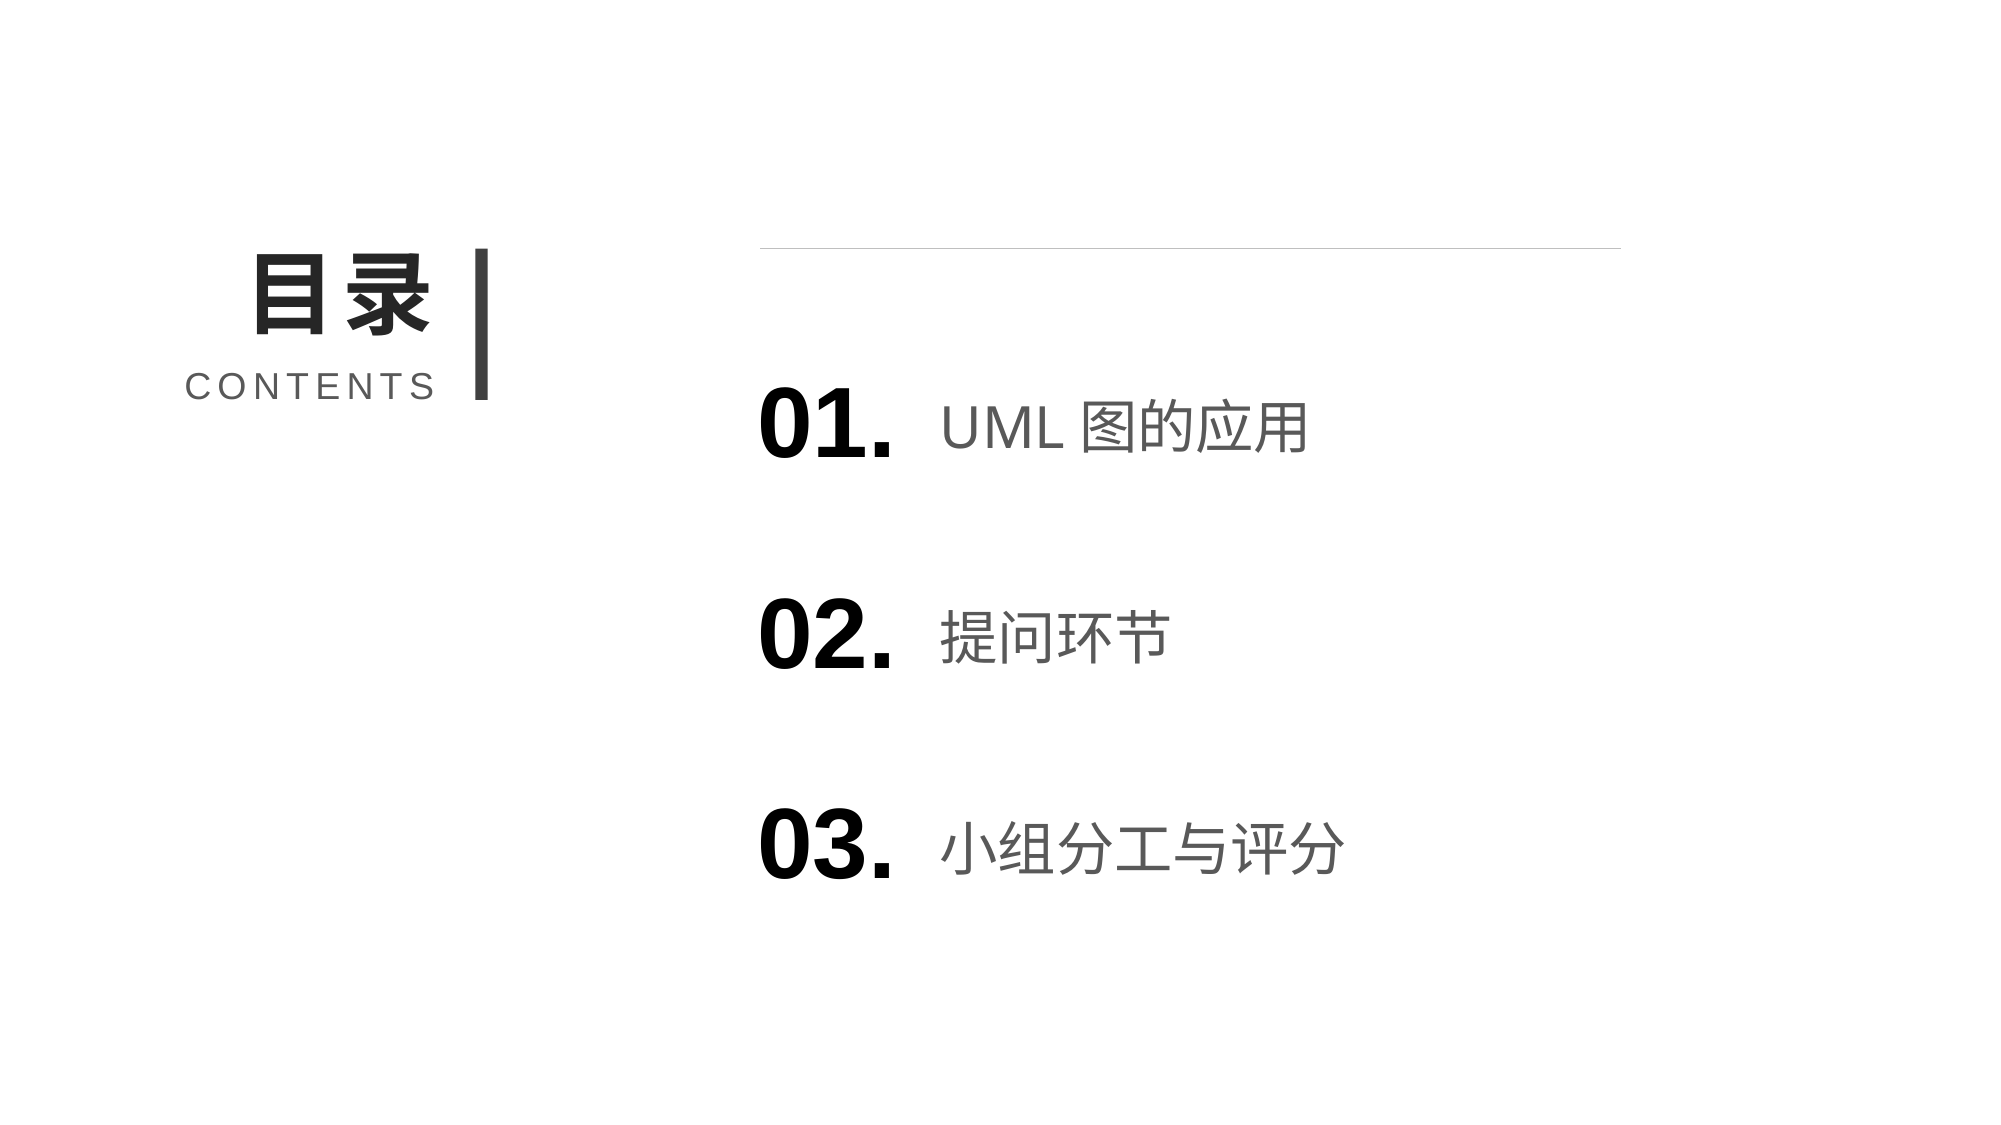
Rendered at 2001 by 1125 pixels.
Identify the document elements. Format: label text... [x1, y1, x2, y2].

text_box 小组分工与评分 [924, 771, 1622, 908]
text_box [474, 248, 489, 401]
text_box CONTENTS [145, 354, 450, 415]
text_box 01. [742, 350, 912, 487]
text_box 03. [742, 771, 912, 908]
text_box 提问环节 [924, 560, 1622, 698]
text_box 目录 [145, 228, 450, 354]
text_box UML图的应用 [924, 349, 1622, 487]
text_box 02. [742, 560, 912, 697]
